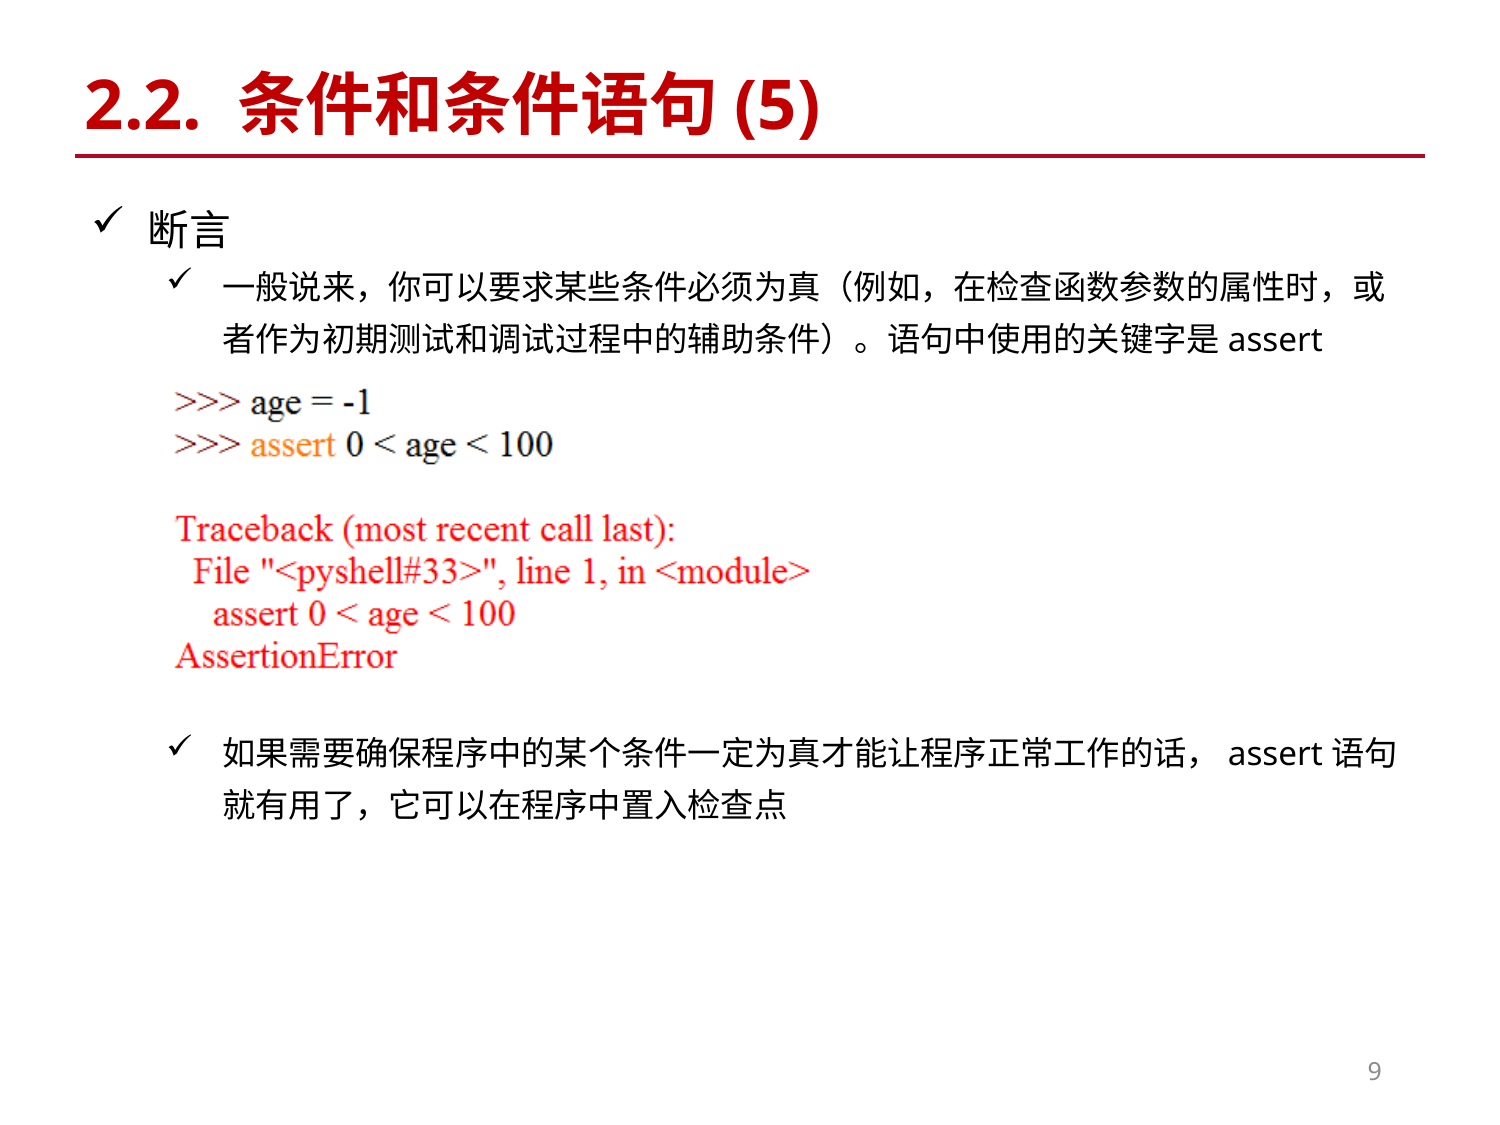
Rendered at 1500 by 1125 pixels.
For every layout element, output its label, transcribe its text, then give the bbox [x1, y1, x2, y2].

text_box 2.2. 条件和条件语句(5) [70, 53, 1426, 151]
picture [169, 383, 881, 676]
text_box 断言 一般说来，你可以要求某些条件必须为真（例如，在检查函数参数的属性时，或者作为初期测试和调试过程中的辅助条件）。语句中使用的关键字是assert 如果需要确保程序中的某个条件一定为真才能让程序正常工作的话，assert语句就有用了，它可以在程序中置入检查点 [76, 181, 1425, 832]
slide_number 9 [1059, 1042, 1397, 1103]
